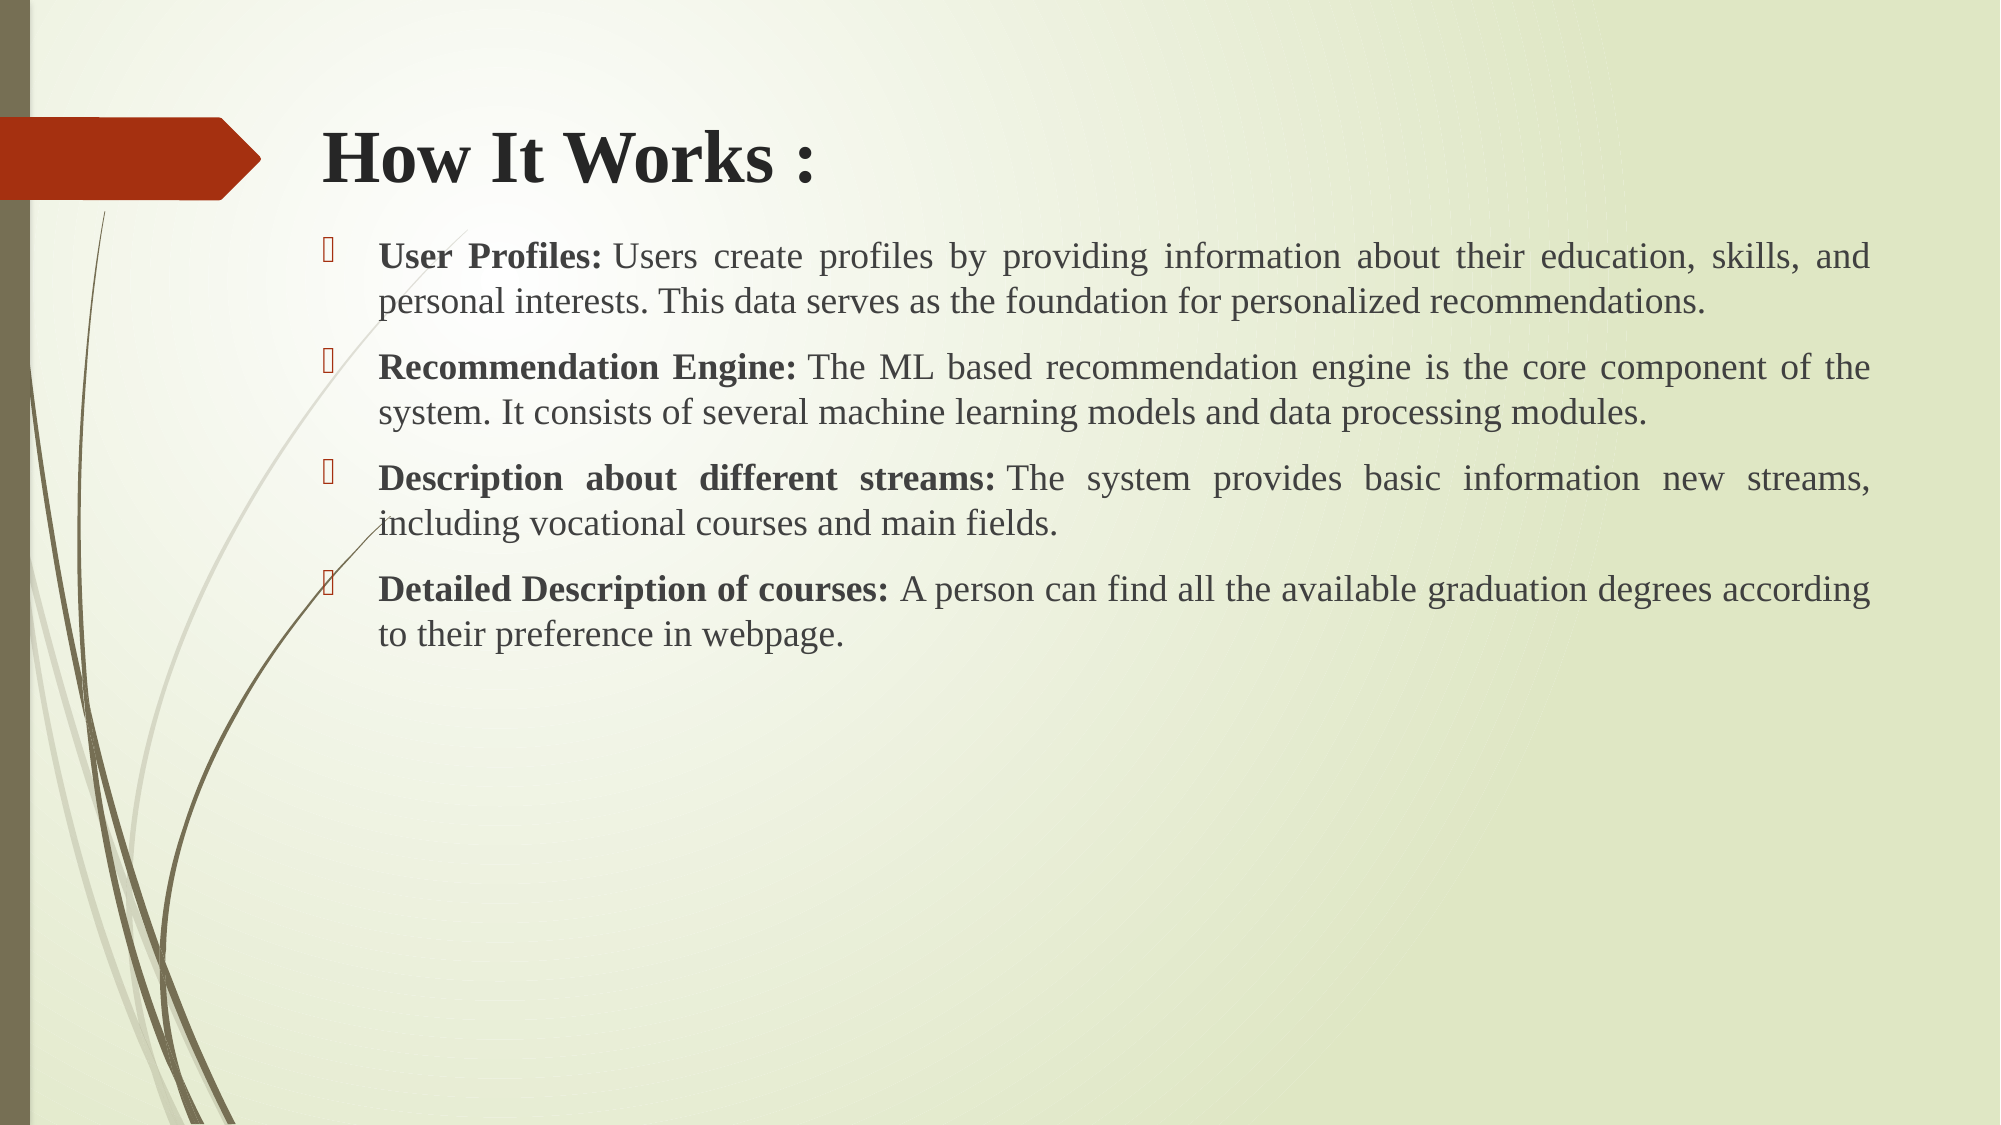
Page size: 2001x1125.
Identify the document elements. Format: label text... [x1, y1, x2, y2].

title How It Works : [307, 100, 1769, 223]
list User Profiles: Users create profiles by providing information about their education, skills, and personal interests. This data serves as the foundation for personalized recommendations. Recommendation Engine: The ML based recommendation engine is the core component of the system. It consists of several machine learning models and data processing modules. Description about different streams: The system provides basic information new streams, including vocational courses and main fields. Detailed Description of courses: A person can find all the available graduation degrees according to their preference in webpage. [307, 223, 1888, 970]
